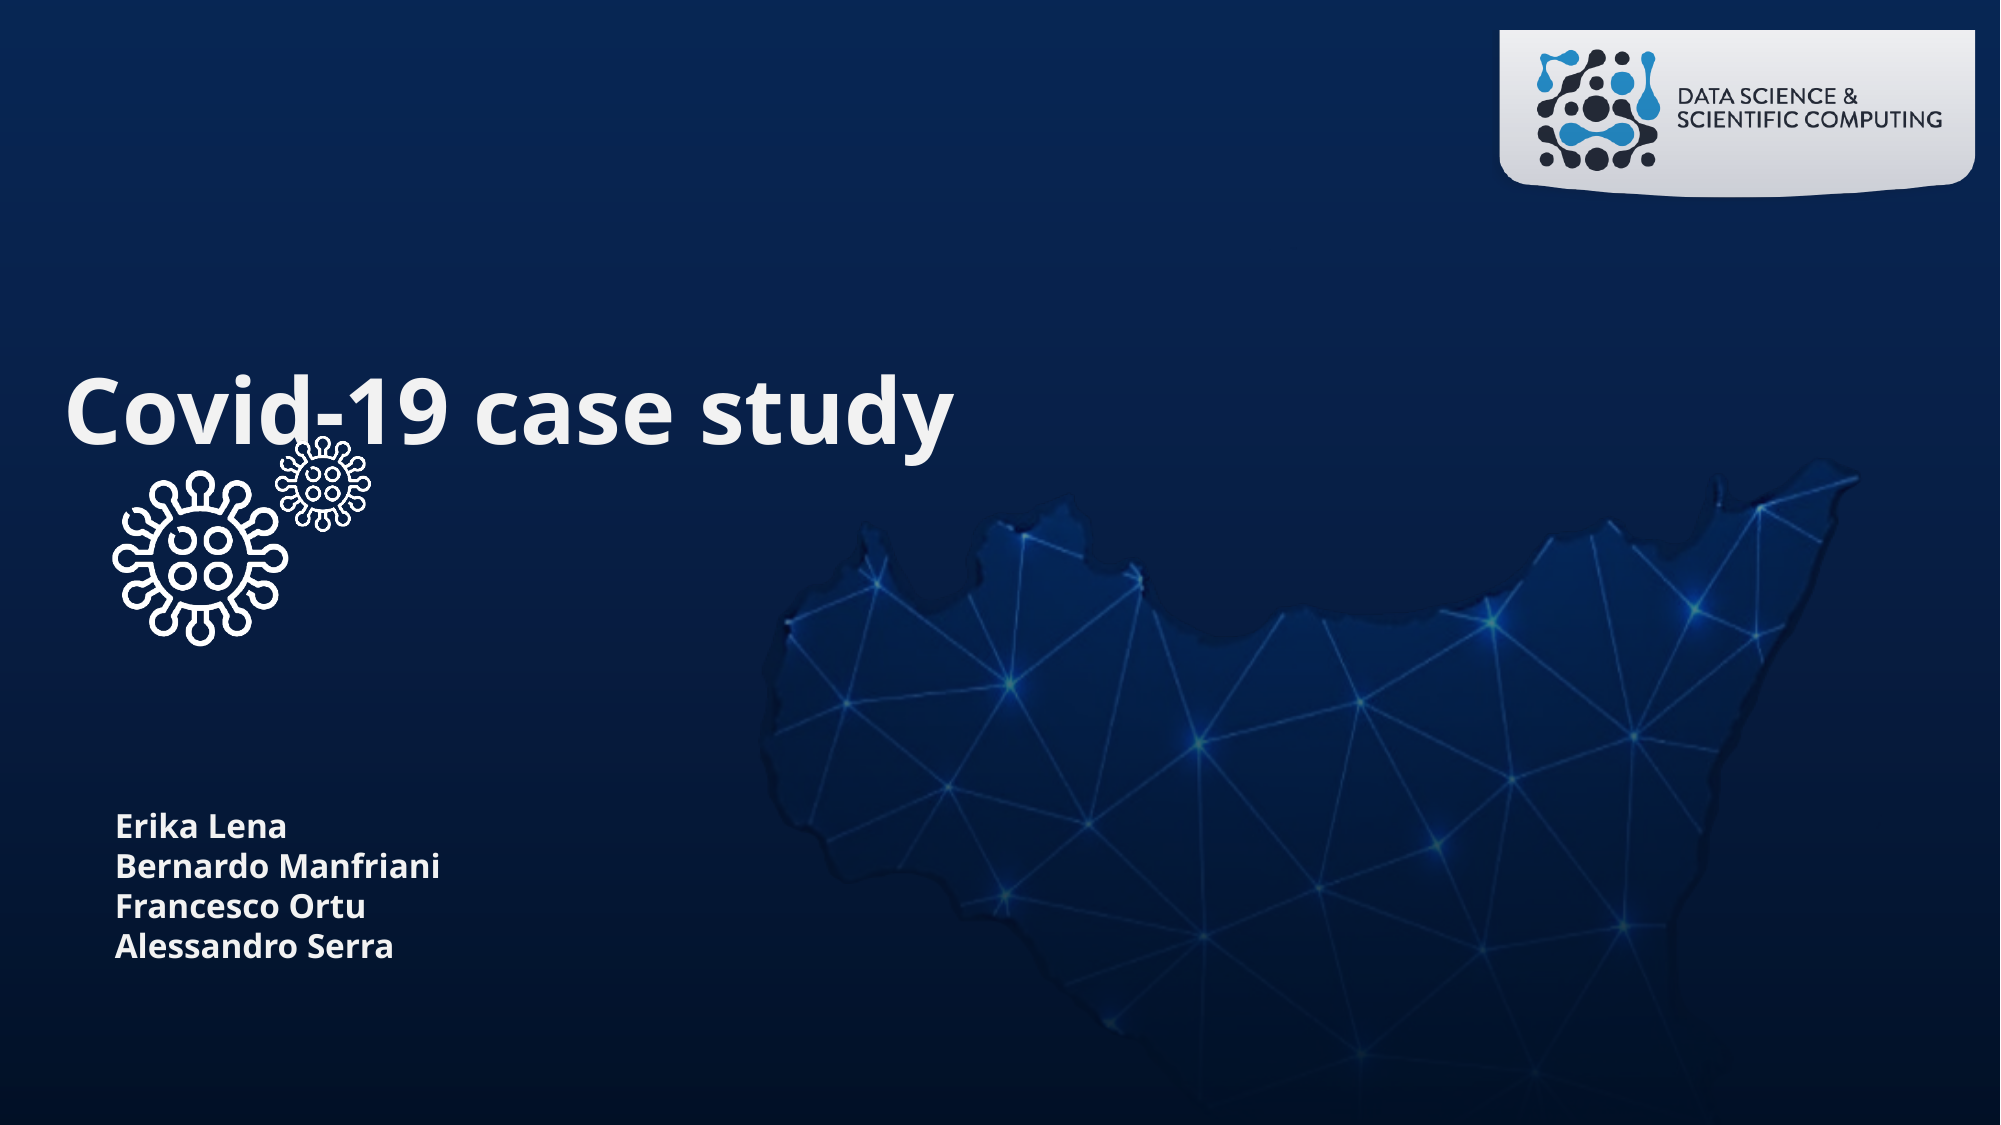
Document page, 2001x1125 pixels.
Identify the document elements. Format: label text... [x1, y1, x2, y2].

text_box Covid-19 case study [63, 353, 625, 464]
picture [106, 432, 374, 652]
text_box [0, 0, 625, 1125]
picture [625, 0, 2000, 1125]
text_box Erika Lena Bernardo Manfriani Francesco Ortu Alessandro Serra [114, 805, 442, 966]
